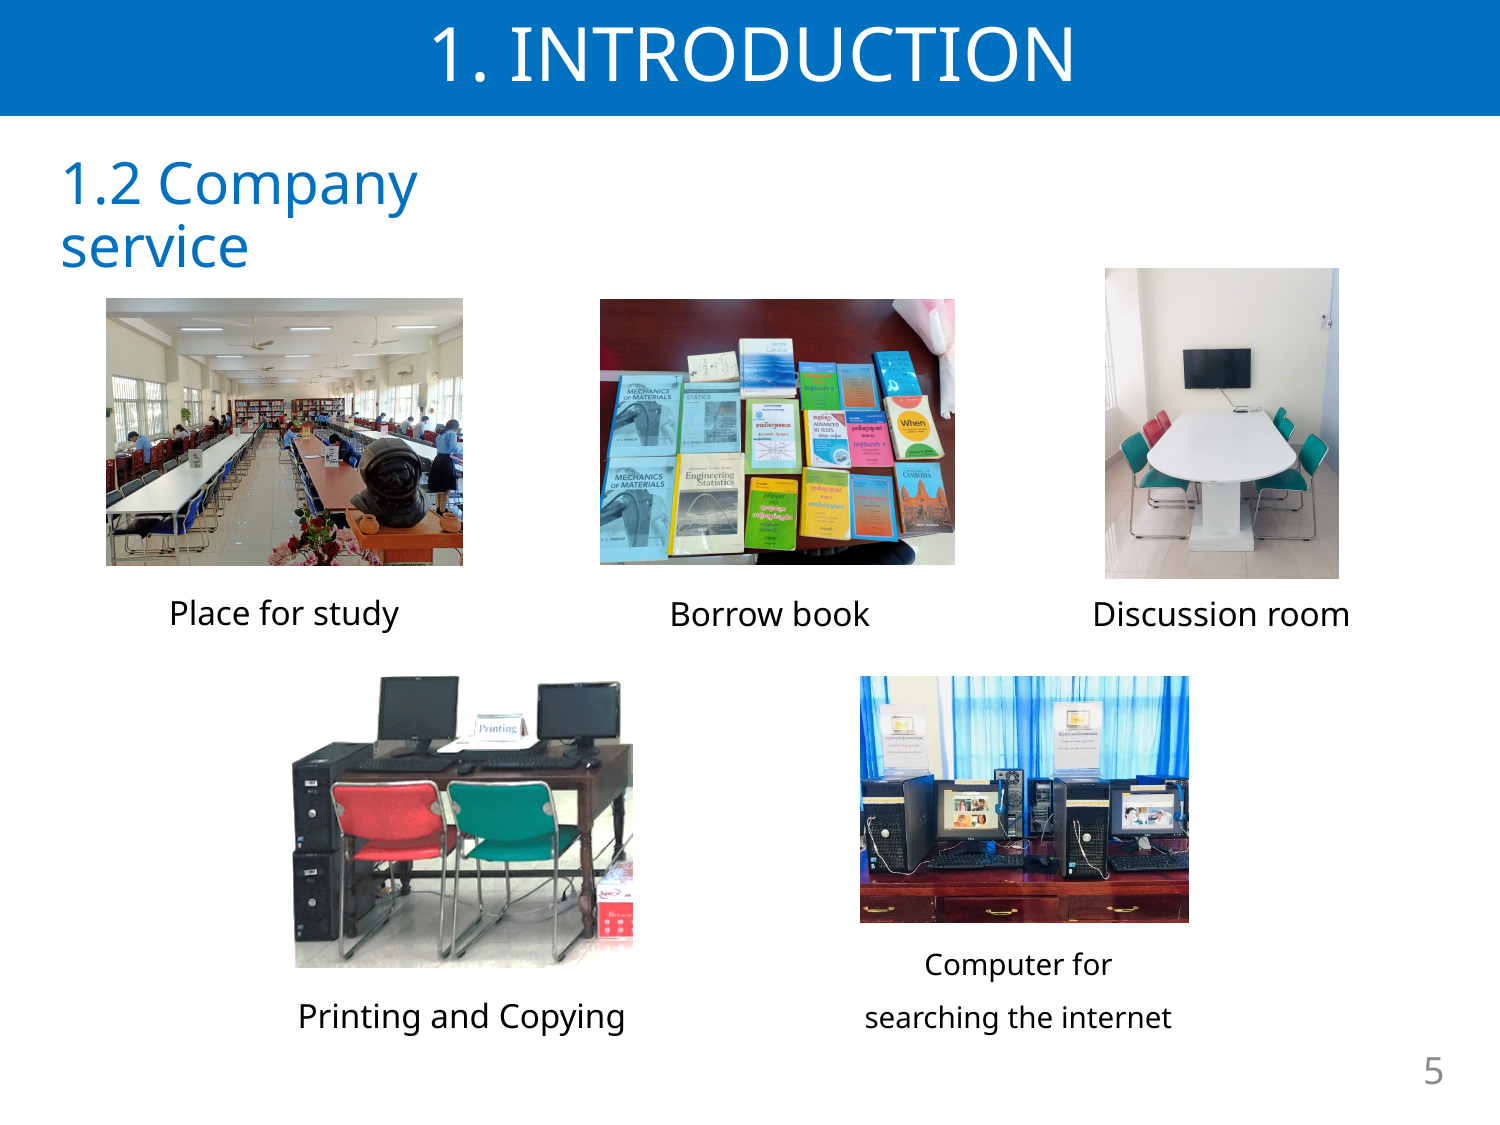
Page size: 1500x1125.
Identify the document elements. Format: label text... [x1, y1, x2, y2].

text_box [272, 675, 652, 1046]
list 1. INTRODUCTION [45, 0, 1461, 115]
picture [860, 676, 1189, 923]
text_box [580, 299, 960, 644]
list 1.2 Company service [45, 147, 626, 225]
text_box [105, 298, 463, 649]
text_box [983, 268, 1460, 644]
slide_number 5 [1059, 1042, 1460, 1103]
text_box Computer for searching the internet [848, 921, 1189, 1045]
